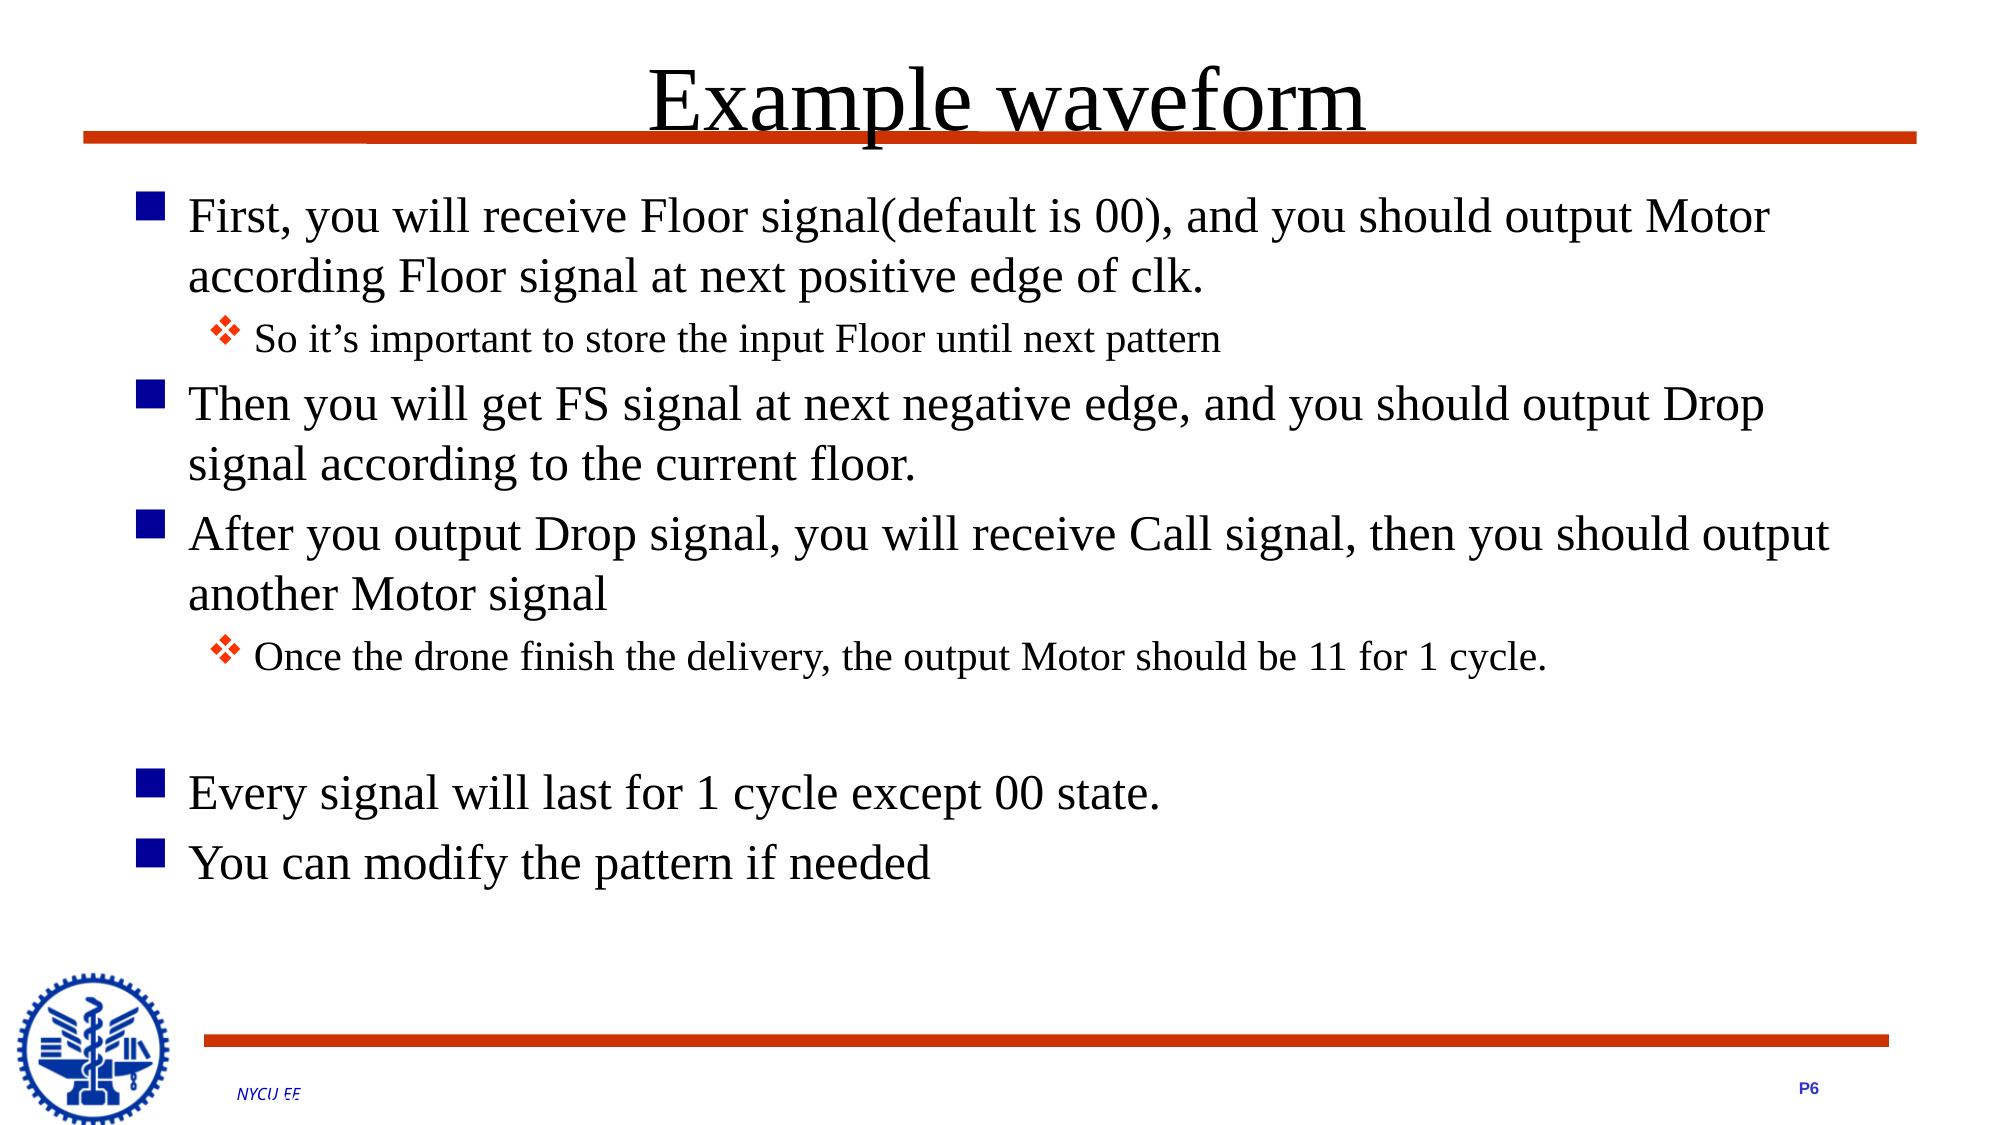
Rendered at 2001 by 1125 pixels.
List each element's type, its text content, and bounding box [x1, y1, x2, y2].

picture [12, 968, 181, 1125]
list First, you will receive Floor signal(default is 00), and you should output Motor according Floor signal at next positive edge of clk. So it’s important to store the input Floor until next pattern Then you will get FS signal at next negative edge, and you should output Drop signal according to the current floor. After you output Drop signal, you will receive Call signal, then you should output another Motor signal Once the drone finish the delivery, the output Motor should be 11 for 1 cycle. Every signal will last for 1 cycle except 00 state. You can modify the pattern if needed [116, 174, 1884, 950]
title Example waveform [99, 37, 1917, 150]
